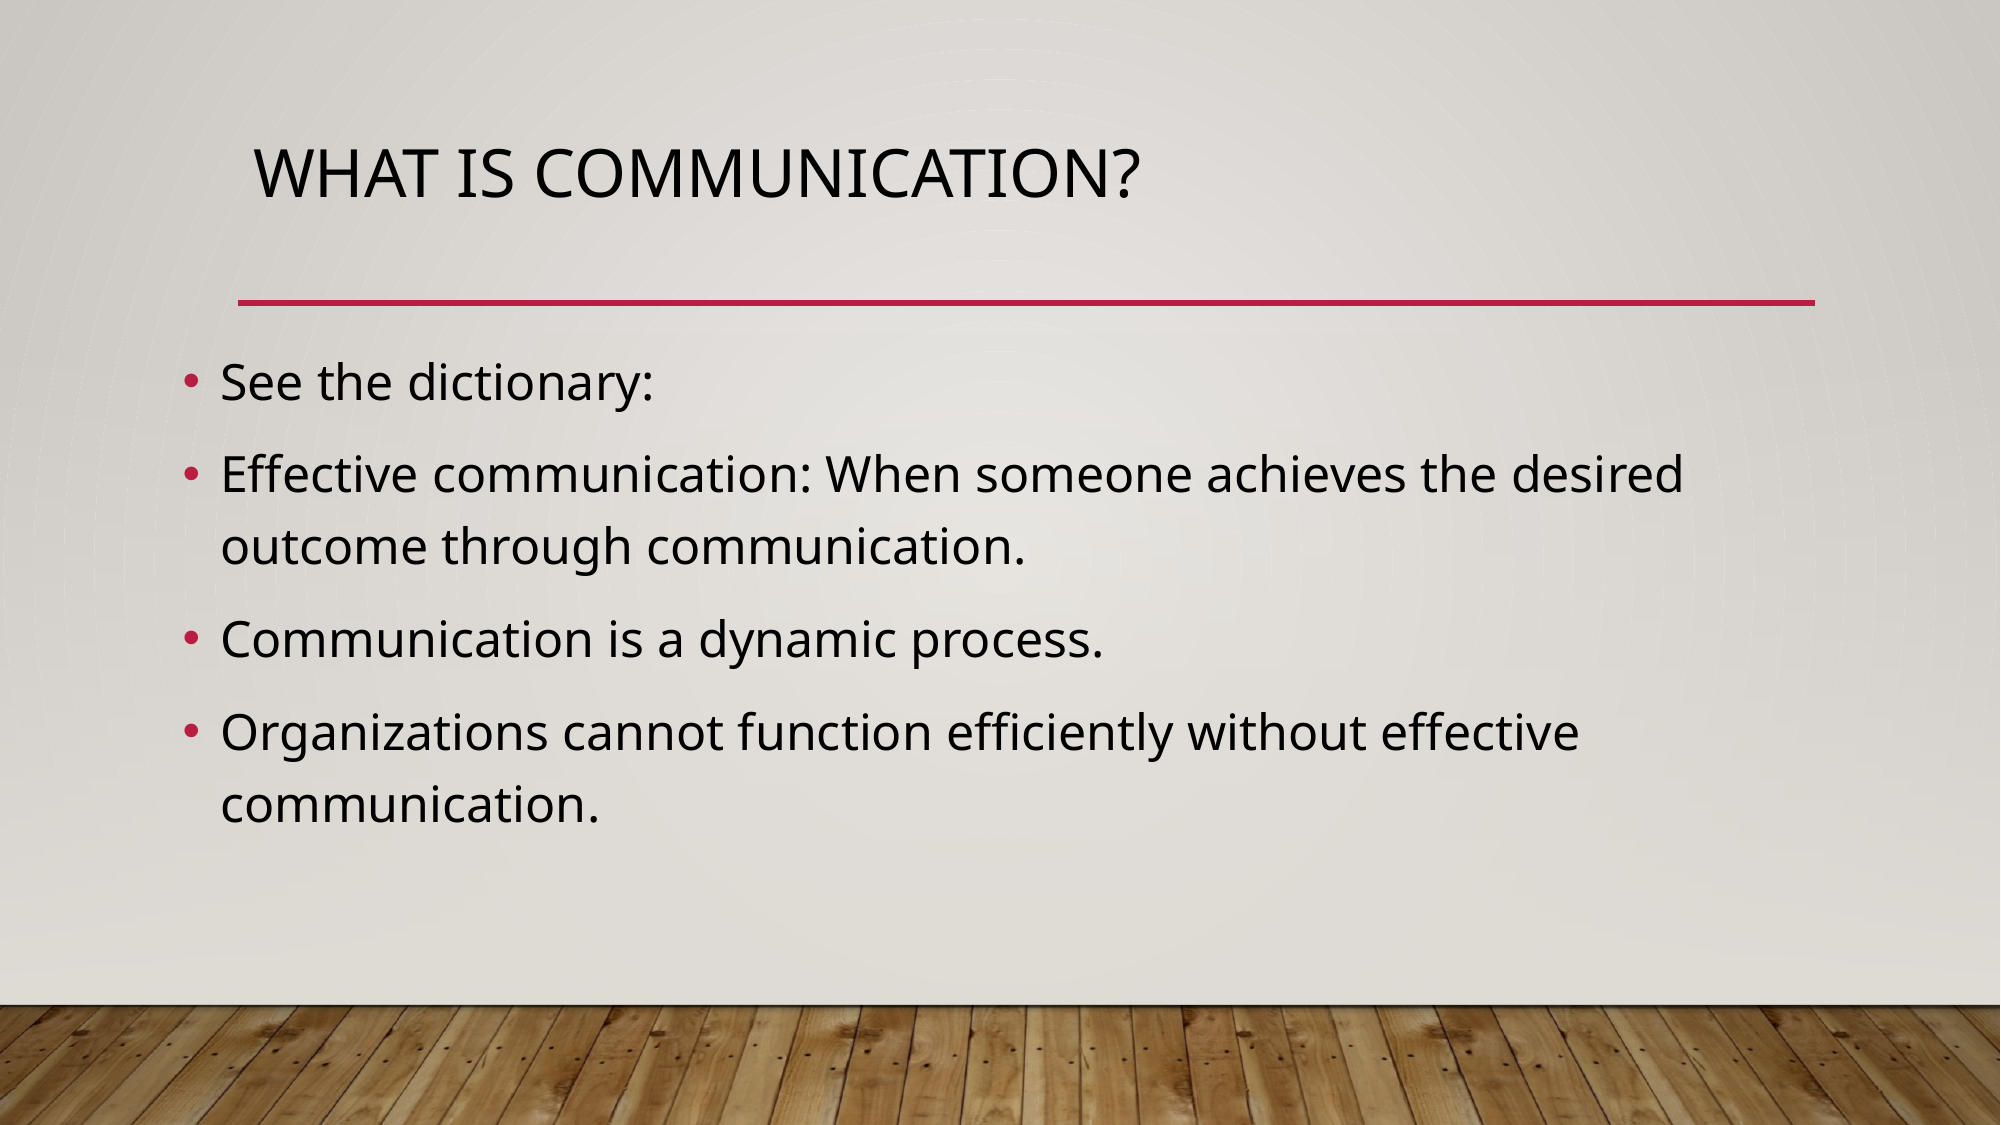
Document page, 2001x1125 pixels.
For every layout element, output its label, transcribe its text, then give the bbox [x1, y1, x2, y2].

title What is communication? [238, 131, 1814, 305]
picture [0, 1005, 2000, 1125]
list See the dictionary: Effective communication: When someone achieves the desired outcome through communication. Communication is a dynamic process. Organizations cannot function efficiently without effective communication. [167, 330, 1814, 897]
